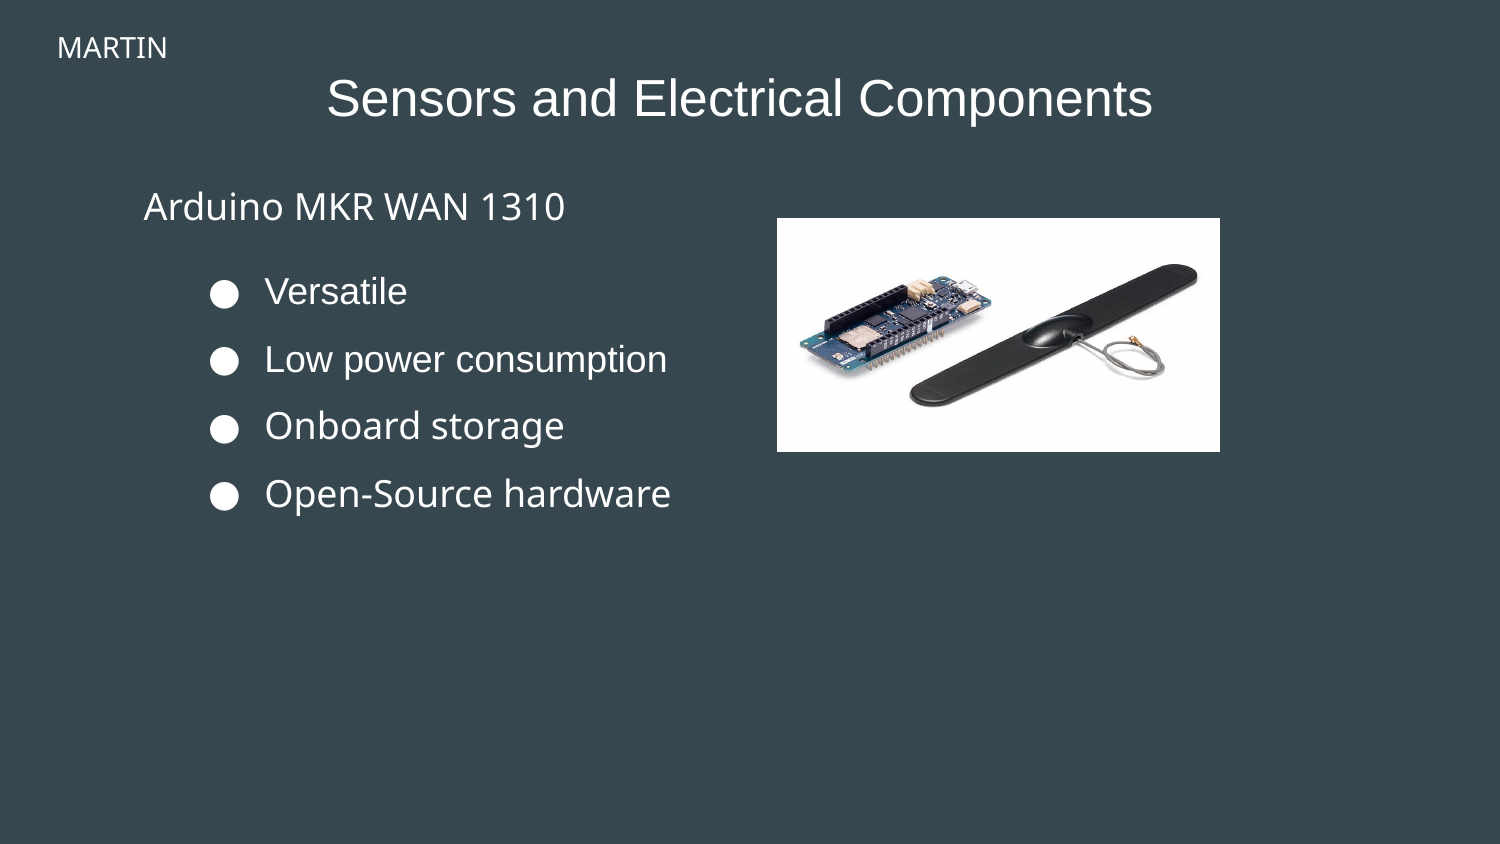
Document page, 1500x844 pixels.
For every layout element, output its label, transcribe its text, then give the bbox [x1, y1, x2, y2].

list Arduino MKR WAN 1310 Versatile Low power consumption Onboard storage Open-Source hardware [103, 154, 1397, 760]
picture [777, 217, 1221, 452]
text_box MARTIN [41, 14, 300, 80]
title Sensors and Electrical Components [103, 44, 1377, 154]
